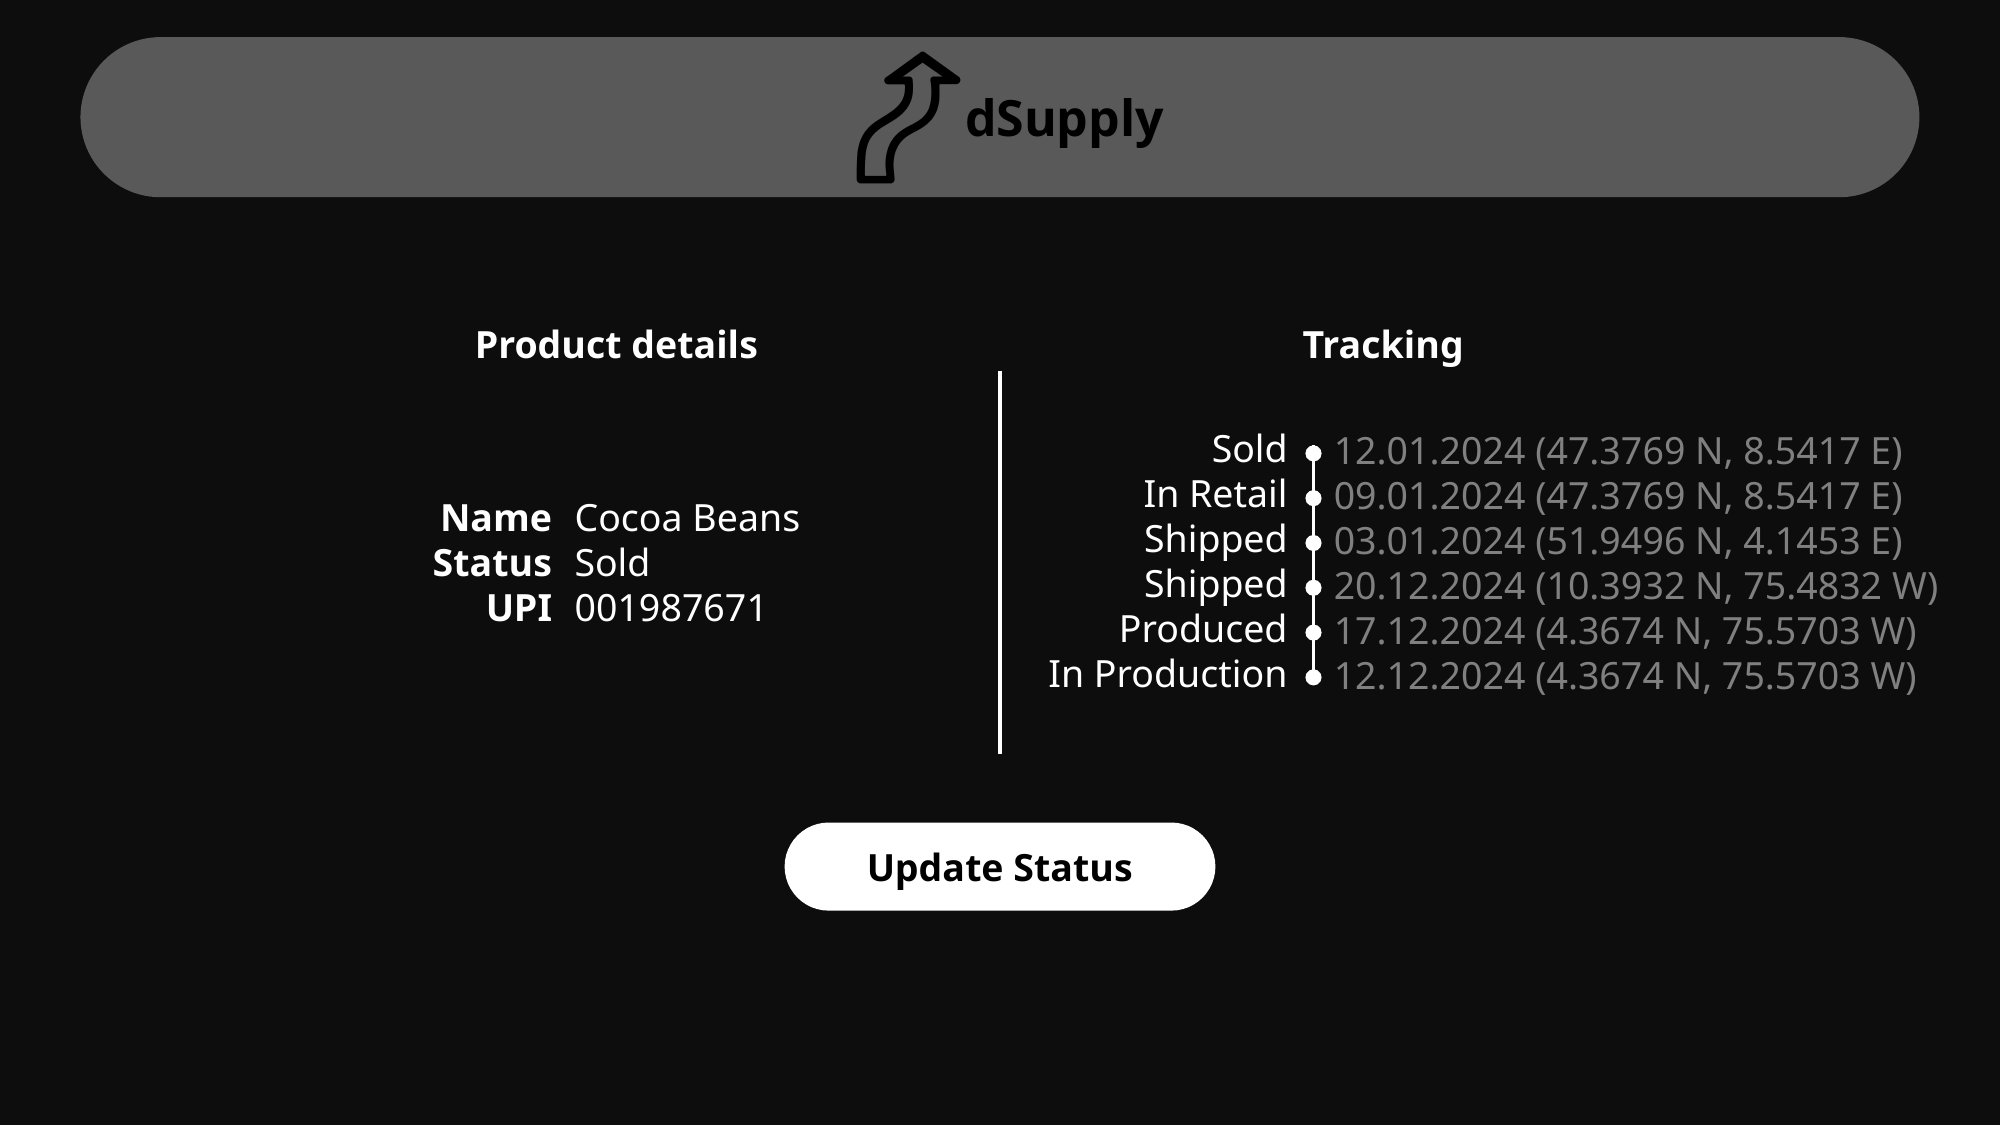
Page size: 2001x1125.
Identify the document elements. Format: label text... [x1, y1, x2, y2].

text_box [783, 820, 1217, 913]
text_box Update Status [852, 836, 1148, 896]
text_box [1043, 417, 1938, 708]
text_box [421, 486, 813, 639]
text_box Tracking [1287, 313, 1479, 374]
picture [825, 37, 985, 197]
picture [975, 114, 985, 130]
text_box Product details [460, 313, 774, 374]
